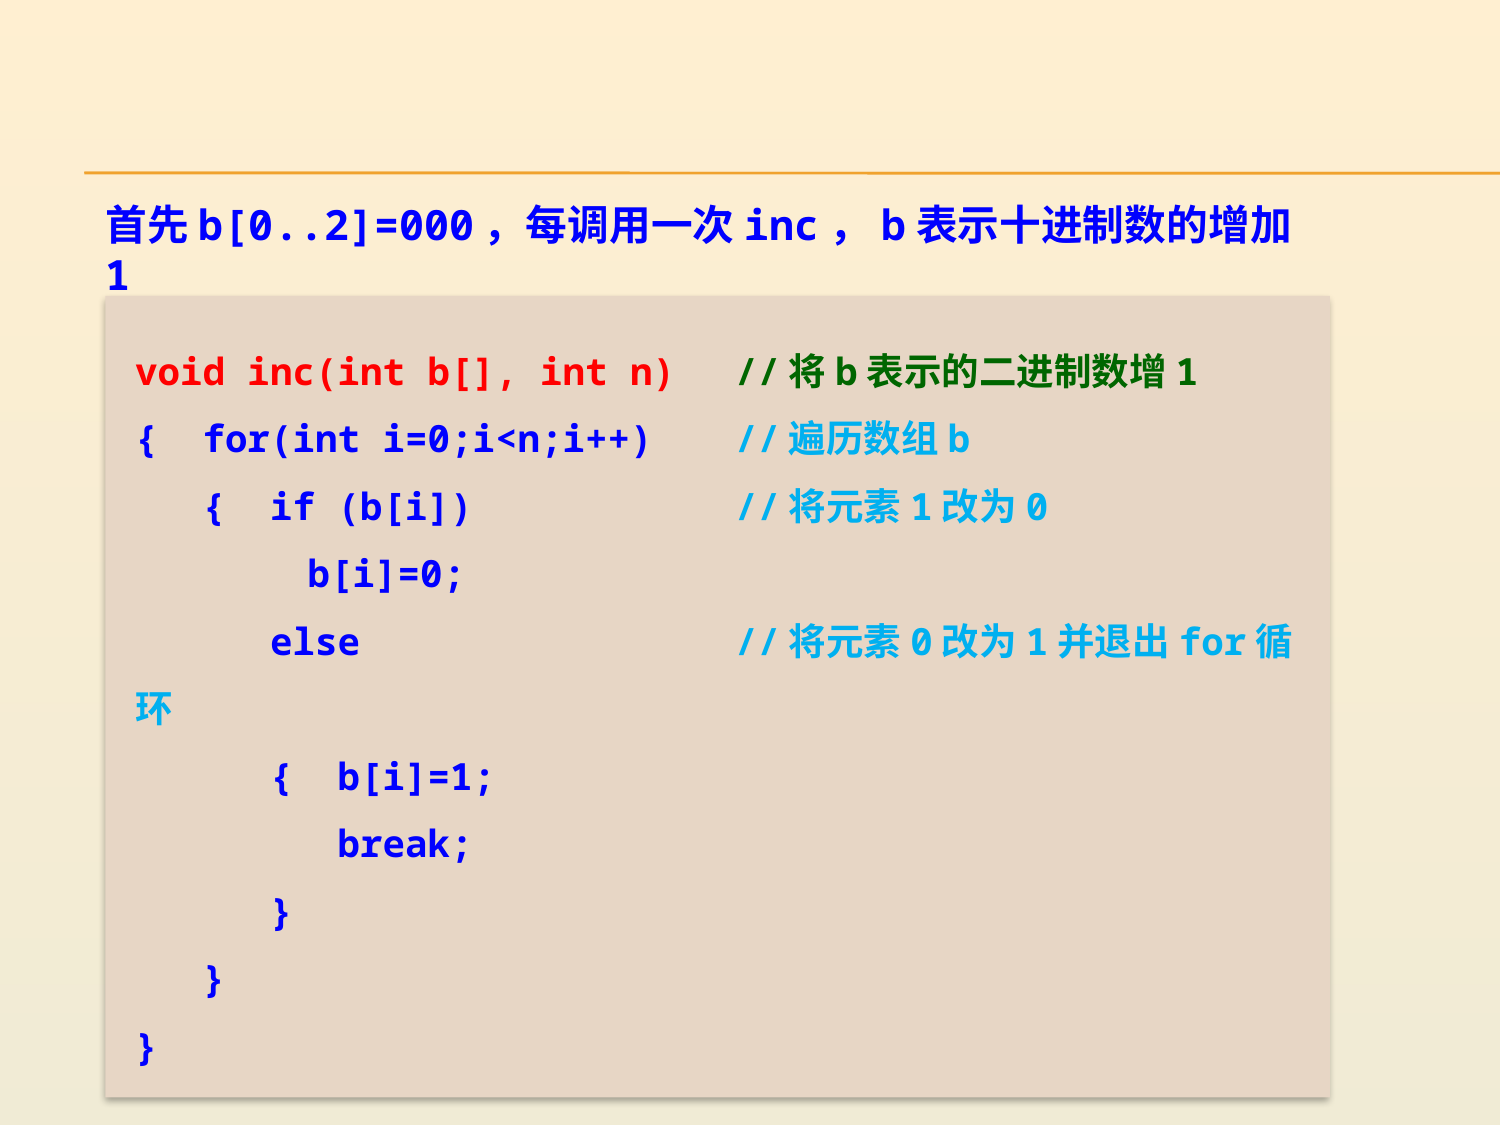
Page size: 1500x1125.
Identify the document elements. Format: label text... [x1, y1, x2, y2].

text_box 首先b[0..2]=000，每调用一次inc，b表示十进制数的增加1 [105, 199, 1325, 300]
text_box void inc(int b[], int n) //将b表示的二进制数增1 { for(int i=0;i<n;i++) //遍历数组b { if (b[i]) //将元素1改为0 b[i]=0; else //将元素0改为1并退出for循环 { b[i]=1; break; } } } [105, 295, 1330, 1098]
